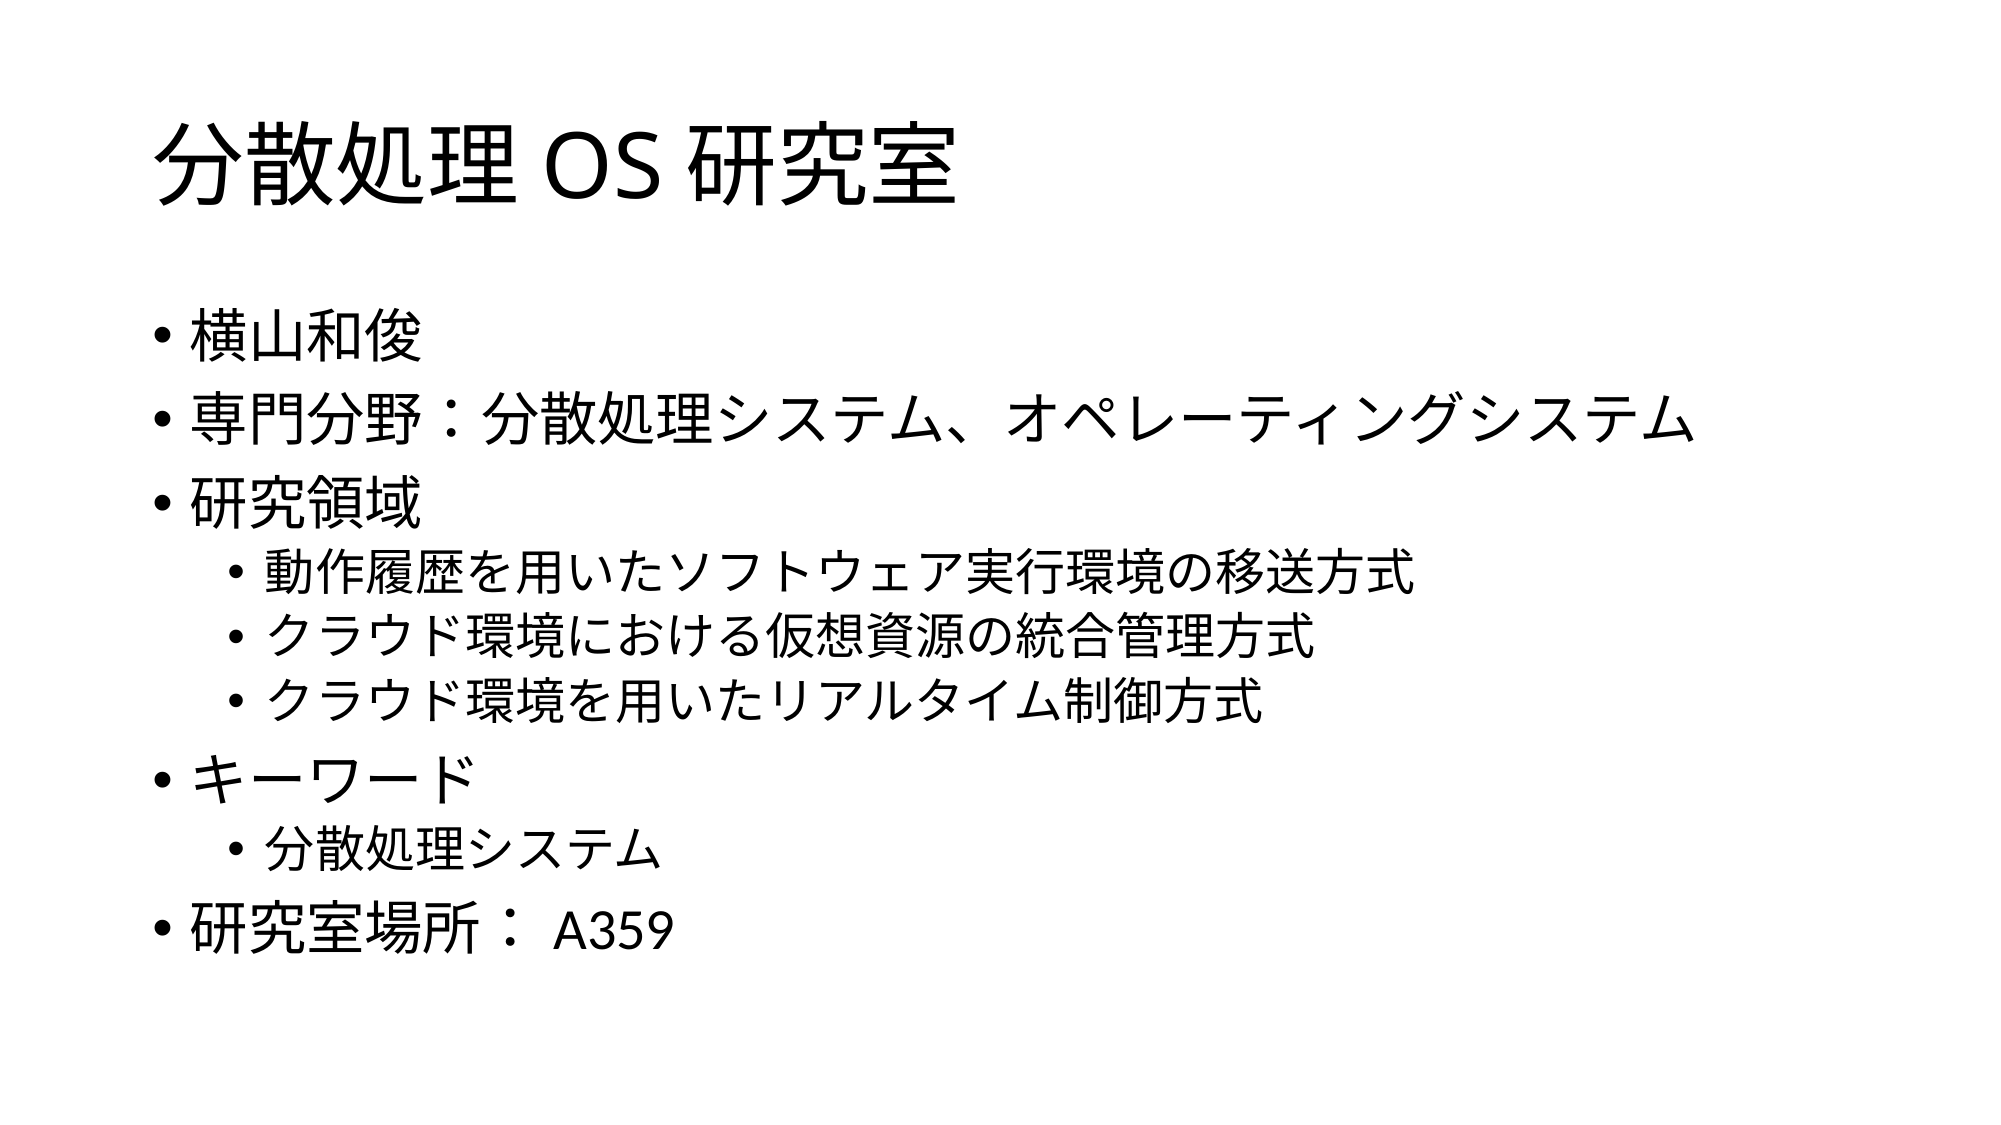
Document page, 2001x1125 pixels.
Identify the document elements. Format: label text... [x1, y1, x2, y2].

title 分散処理OS研究室 [137, 59, 1863, 278]
list 横山和俊 専門分野：分散処理システム、オペレーティングシステム 研究領域 動作履歴を用いたソフトウェア実行環境の移送方式 クラウド環境における仮想資源の統合管理方式 クラウド環境を用いたリアルタイム制御方式 キーワード 分散処理システム 研究室場所：A359 [137, 299, 1863, 1014]
